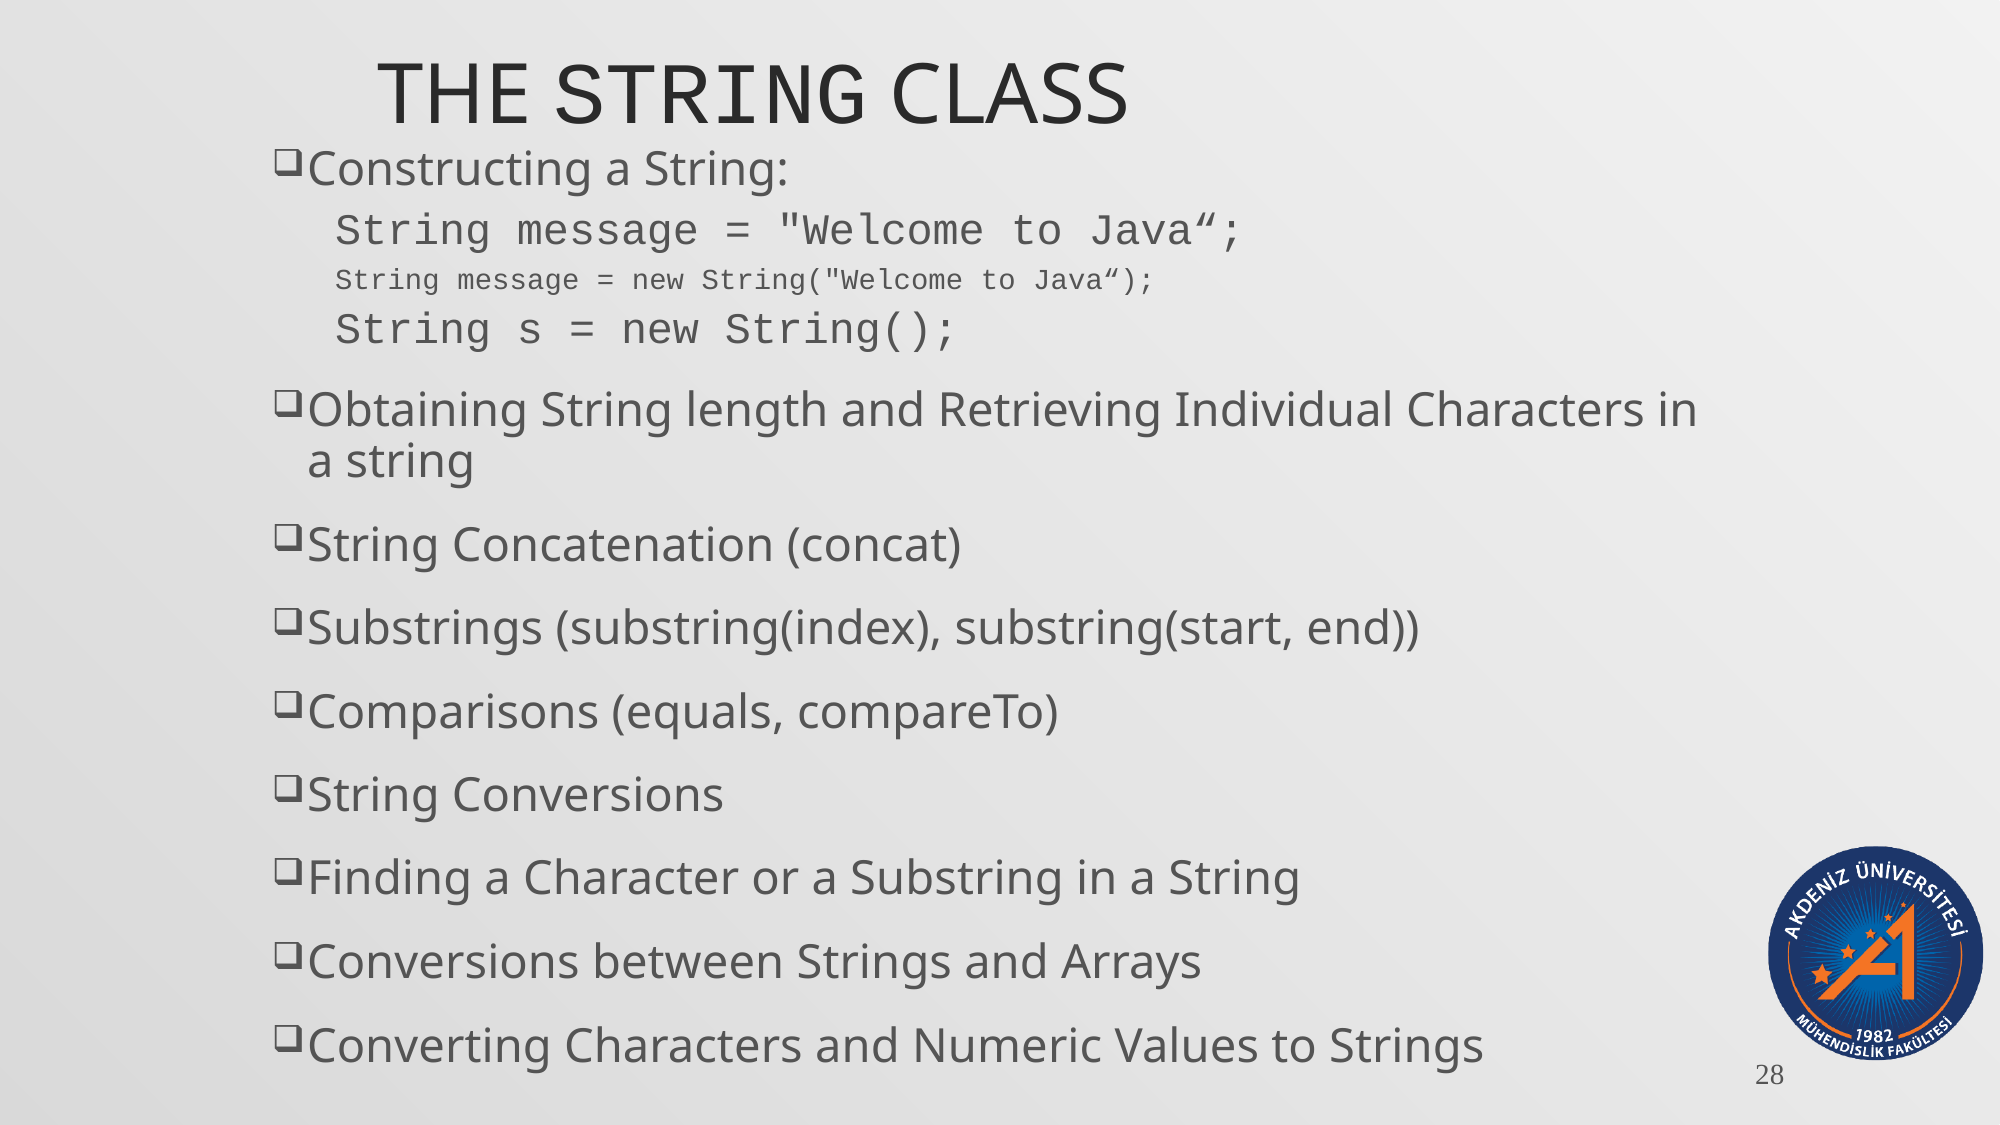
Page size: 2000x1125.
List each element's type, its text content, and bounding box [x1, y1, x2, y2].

picture [1767, 843, 1985, 1061]
slide_number 28 [1750, 1057, 1800, 1088]
list Constructing a String: String message = "Welcome to Java“; String message = new String("Welcome to Java“); String s = new String(); Obtaining String length and Retrieving Individual Characters in a string String Concatenation (concat) Substrings (substring(index), substring(start, end)) Comparisons (equals, compareTo) String Conversions Finding a Character or a Substring in a String Conversions between Strings and Arrays Converting Characters and Numeric Values to Strings [249, 137, 1750, 1088]
title The String Class [362, 0, 1638, 137]
